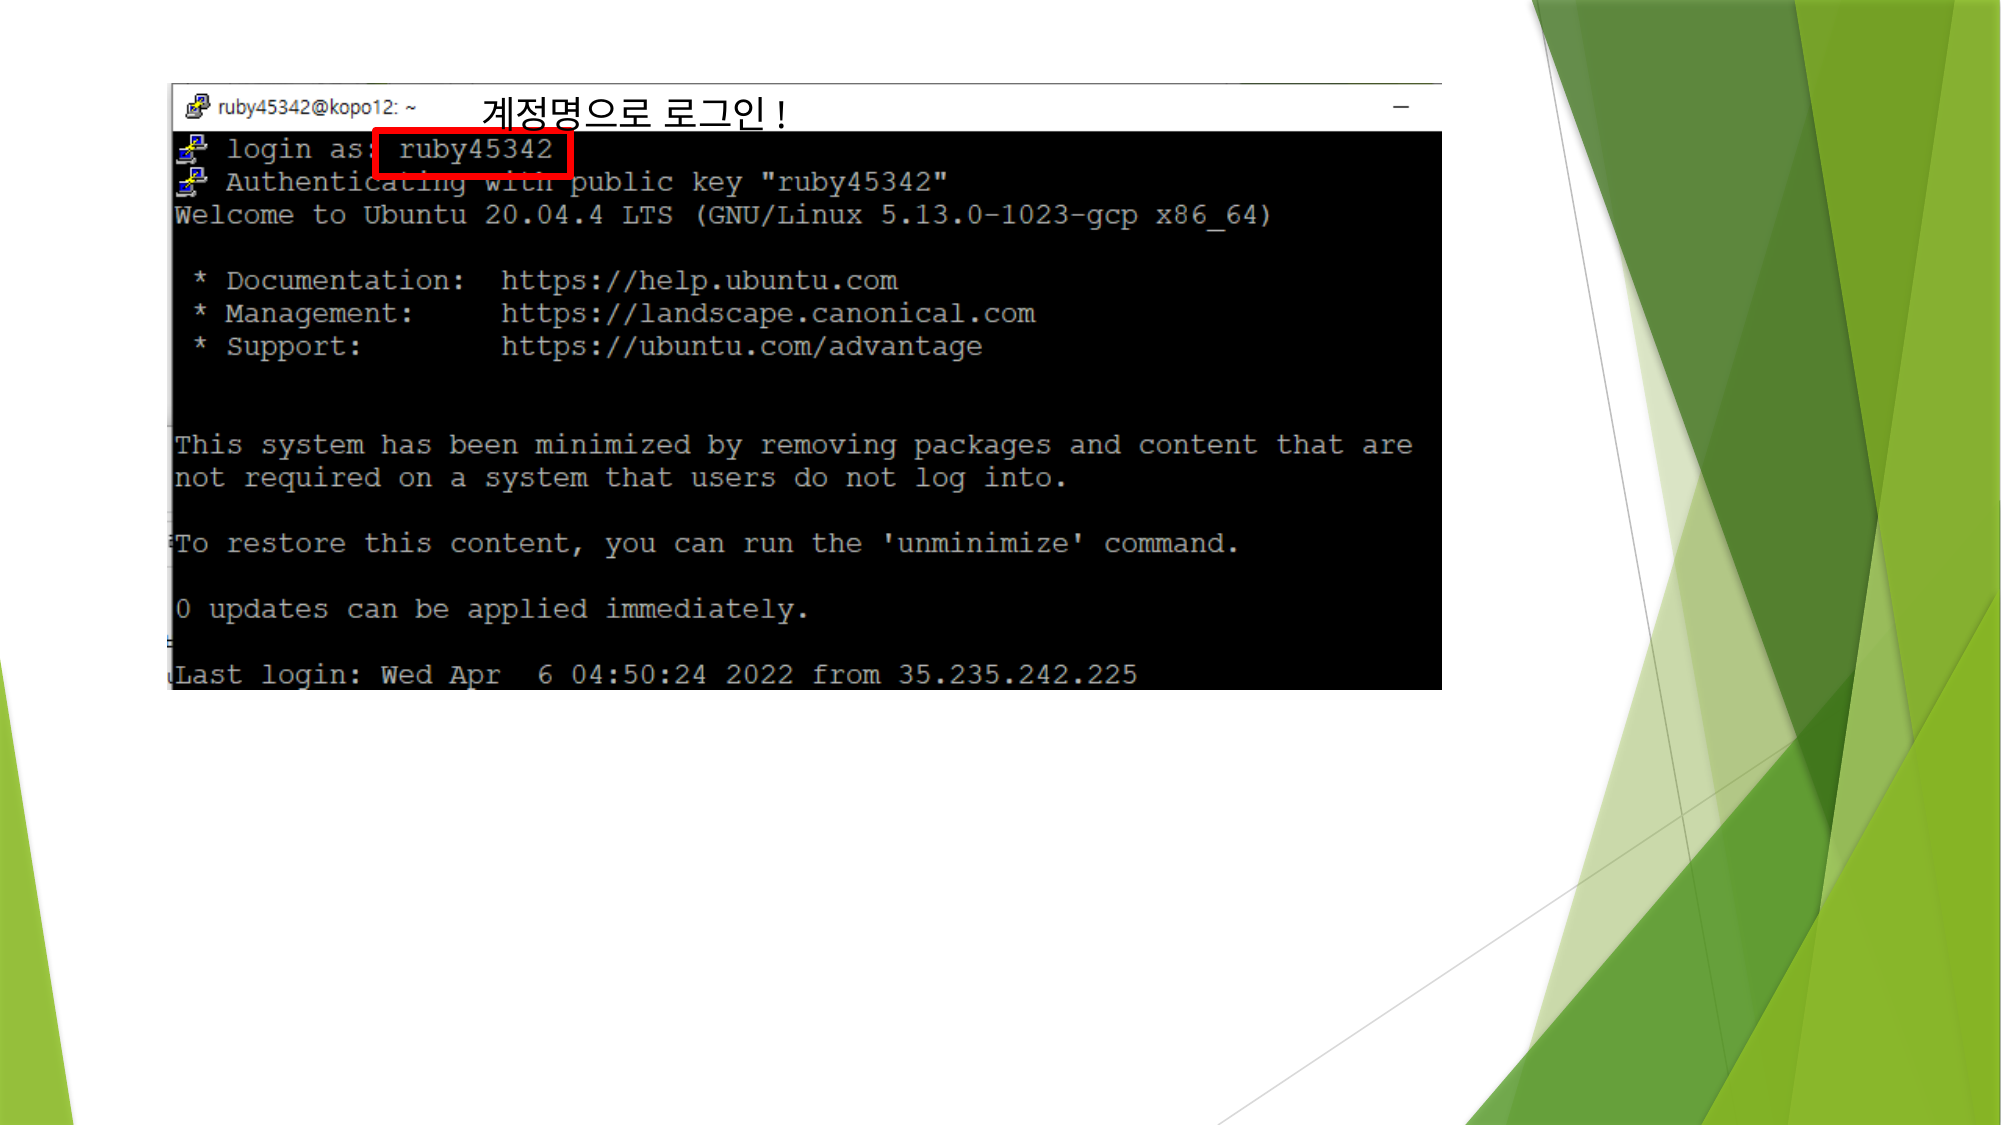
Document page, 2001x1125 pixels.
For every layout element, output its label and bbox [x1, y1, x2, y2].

picture [167, 82, 1442, 691]
